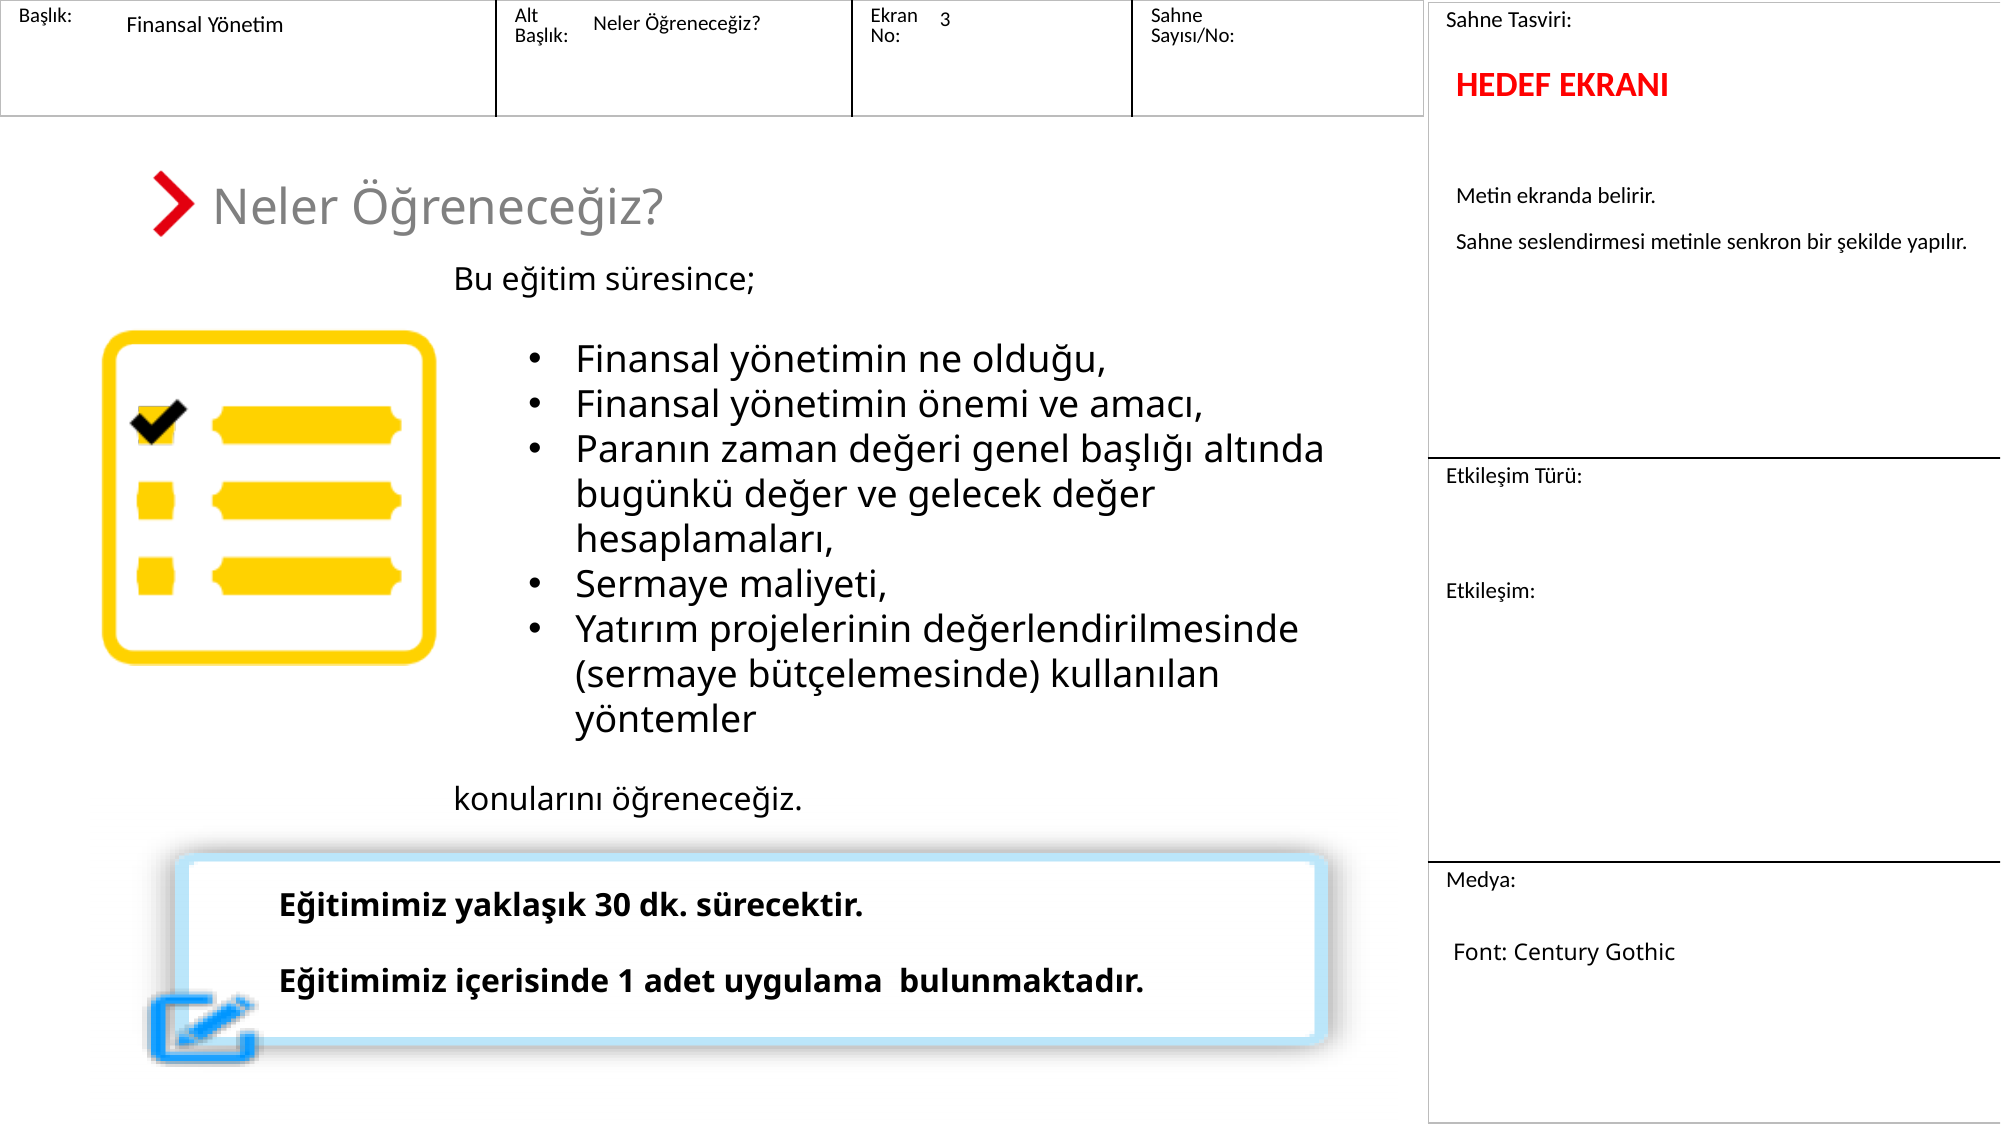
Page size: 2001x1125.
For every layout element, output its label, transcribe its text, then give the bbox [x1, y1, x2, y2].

list Font: Century Gothic [1436, 932, 1990, 1109]
list 3 [923, 0, 1128, 102]
text_box Neler Öğreneceğiz? [198, 168, 680, 243]
picture [62, 300, 439, 671]
picture [150, 167, 198, 241]
text_box Bu eğitim süresince; Finansal yönetimin ne olduğu, Finansal yönetimin önemi ve amacı, Paranın zaman değeri genel başlığı altında bugünkü değer ve gelecek değer hesaplamaları, Sermaye maliyeti, Yatırım projelerinin değerlendirilmesinde (sermaye bütçelemesinde) kullanılan yöntemler konularını öğreneceğiz. [438, 251, 1371, 792]
list Neler Öğreneceğiz? [576, 4, 846, 103]
picture [89, 792, 1398, 1125]
list HEDEF EKRANI Metin ekranda belirir. Sahne seslendirmesi metinle senkron bir şekilde yapılır. [1439, 57, 1990, 463]
list Finansal Yönetim [109, 4, 492, 116]
